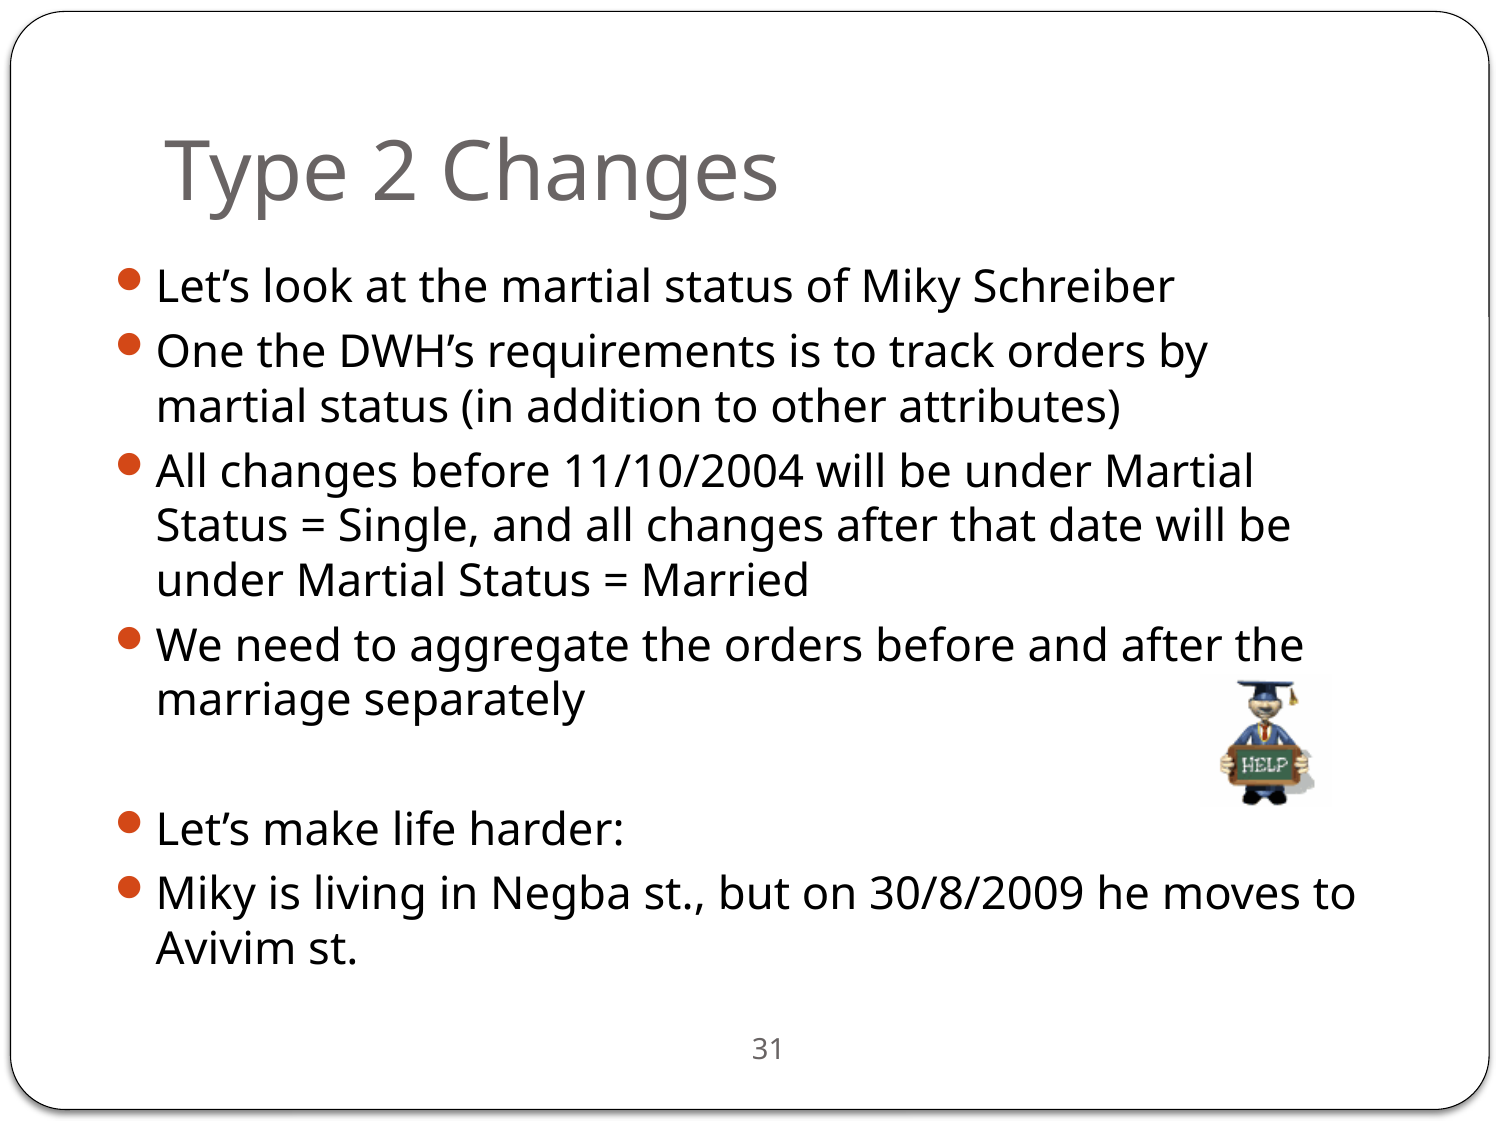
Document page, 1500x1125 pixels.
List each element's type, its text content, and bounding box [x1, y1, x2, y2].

footer 31 [150, 1012, 800, 1088]
list Let’s look at the martial status of Miky Schreiber One the DWH’s requirements is to track orders by martial status (in addition to other attributes) All changes before 11/10/2004 will be under Martial Status = Single, and all changes after that date will be under Martial Status = Married We need to aggregate the orders before and after the marriage separately Let’s make life harder: Miky is living in Negba st., but on 30/8/2009 he moves to Avivim st. [99, 249, 1388, 988]
title Type 2 Changes [150, 45, 1425, 233]
picture [1199, 674, 1332, 807]
